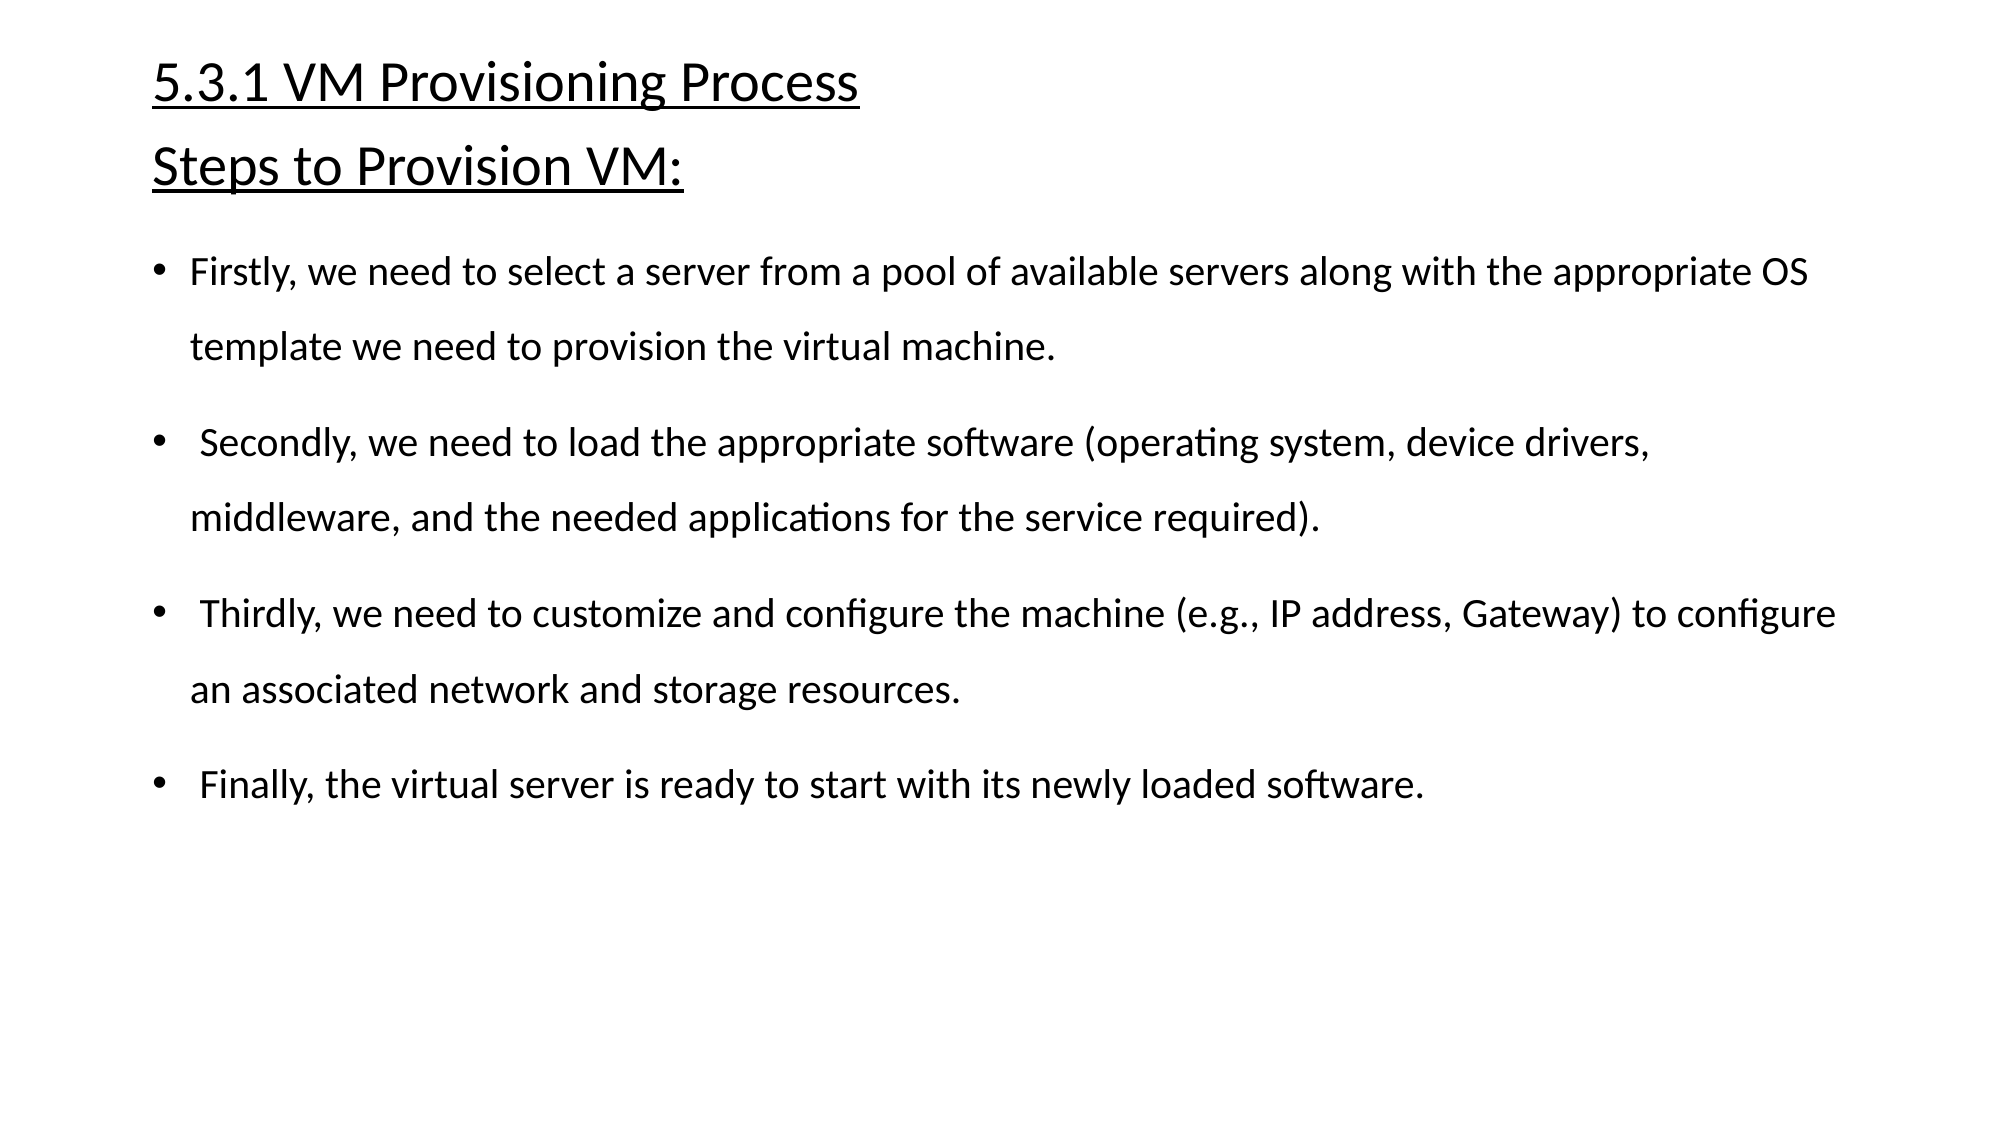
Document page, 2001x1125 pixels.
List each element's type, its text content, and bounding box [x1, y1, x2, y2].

list 5.3.1 VM Provisioning Process Steps to Provision VM: Firstly, we need to select a server from a pool of available servers along with the appropriate OS template we need to provision the virtual machine. Secondly, we need to load the appropriate software (operating system, device drivers, middleware, and the needed applications for the service required). Thirdly, we need to customize and configure the machine (e.g., IP address, Gateway) to configure an associated network and storage resources. Finally, the virtual server is ready to start with its newly loaded software. [137, 44, 1863, 1014]
